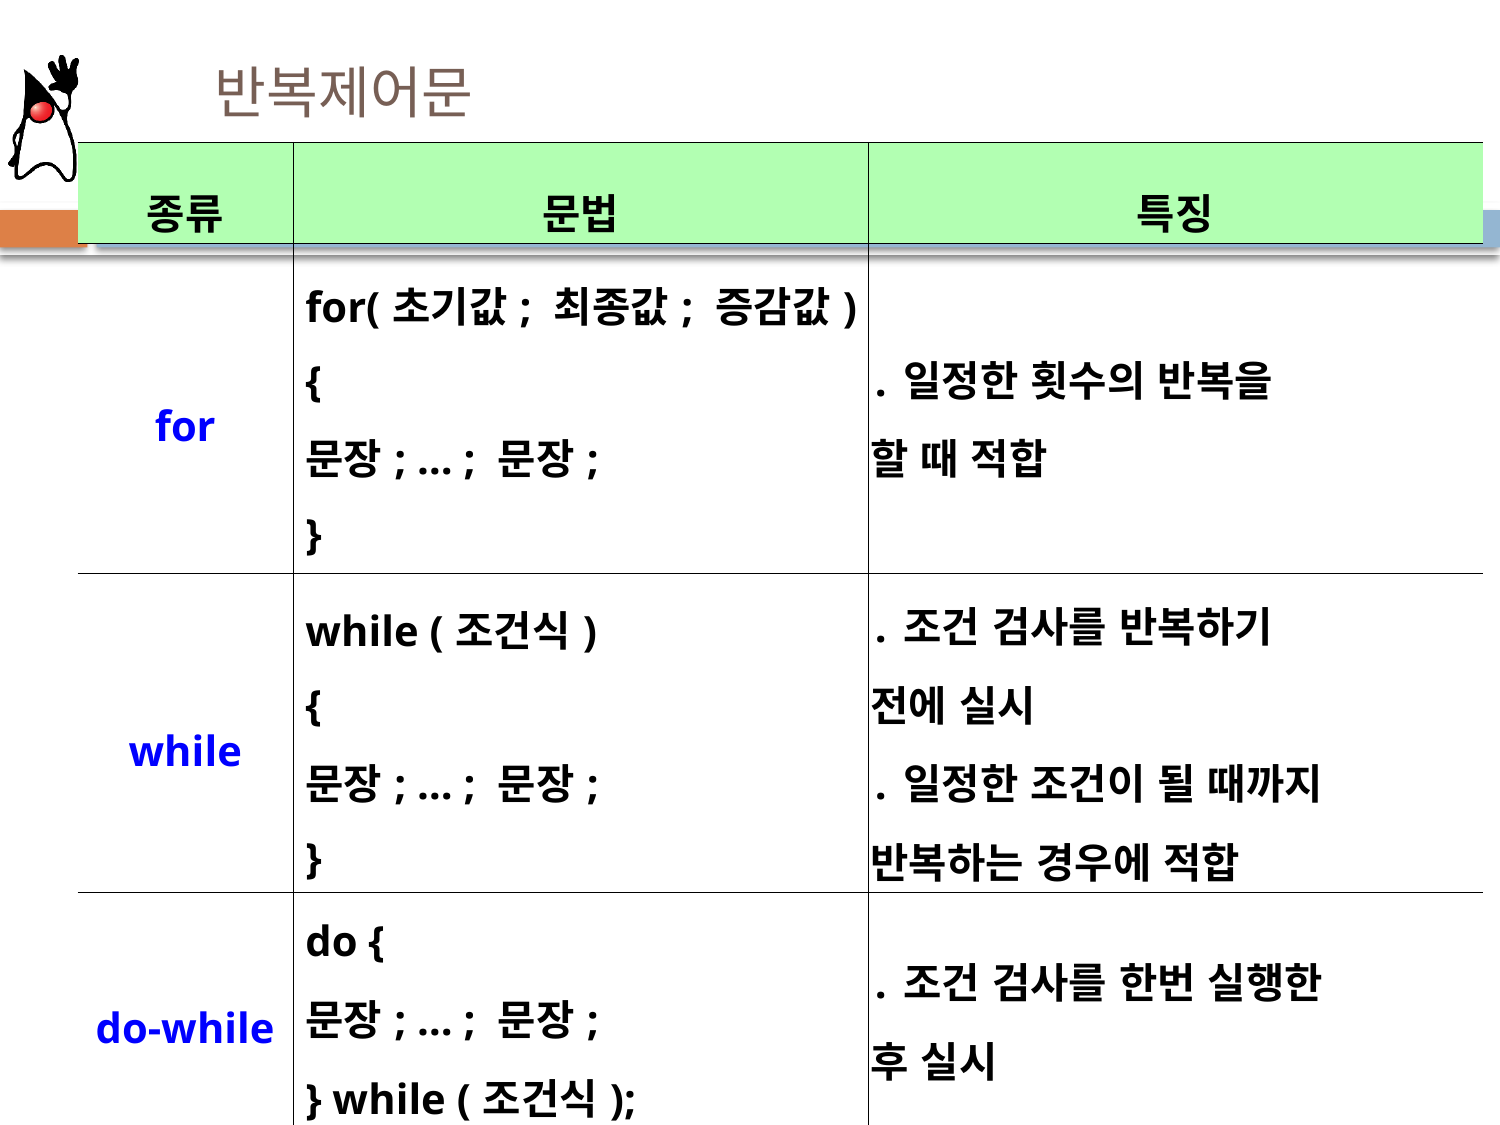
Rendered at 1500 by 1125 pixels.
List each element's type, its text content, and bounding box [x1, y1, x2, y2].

table_cell ․조건 검사를 반복하기 전에 실시 ․일정한 조건이 될 때까지 반복하는 경우에 적합 [869, 574, 1483, 892]
table_header 문법 [294, 143, 868, 243]
table_cell while [78, 574, 293, 892]
table_cell ․조건 검사를 한번 실행한 후 실시 [869, 893, 1483, 1125]
picture [8, 55, 79, 182]
table_header 종류 [78, 143, 293, 243]
text_box [174, 84, 1299, 141]
table_cell do-while [78, 893, 293, 1125]
table_header 특징 [869, 143, 1483, 243]
table_cell ․일정한 횟수의 반복을 할 때 적합 [869, 244, 1483, 573]
title 반복제어문 [203, 37, 1188, 84]
table_cell for [78, 244, 293, 573]
table_cell do { 문장; … ; 문장; } while (조건식); [294, 893, 868, 1125]
table_cell while (조건식) { 문장; … ; 문장; } [294, 574, 868, 892]
table_cell for(초기값; 최종값; 증감값) { 문장; … ; 문장; } [294, 244, 868, 573]
